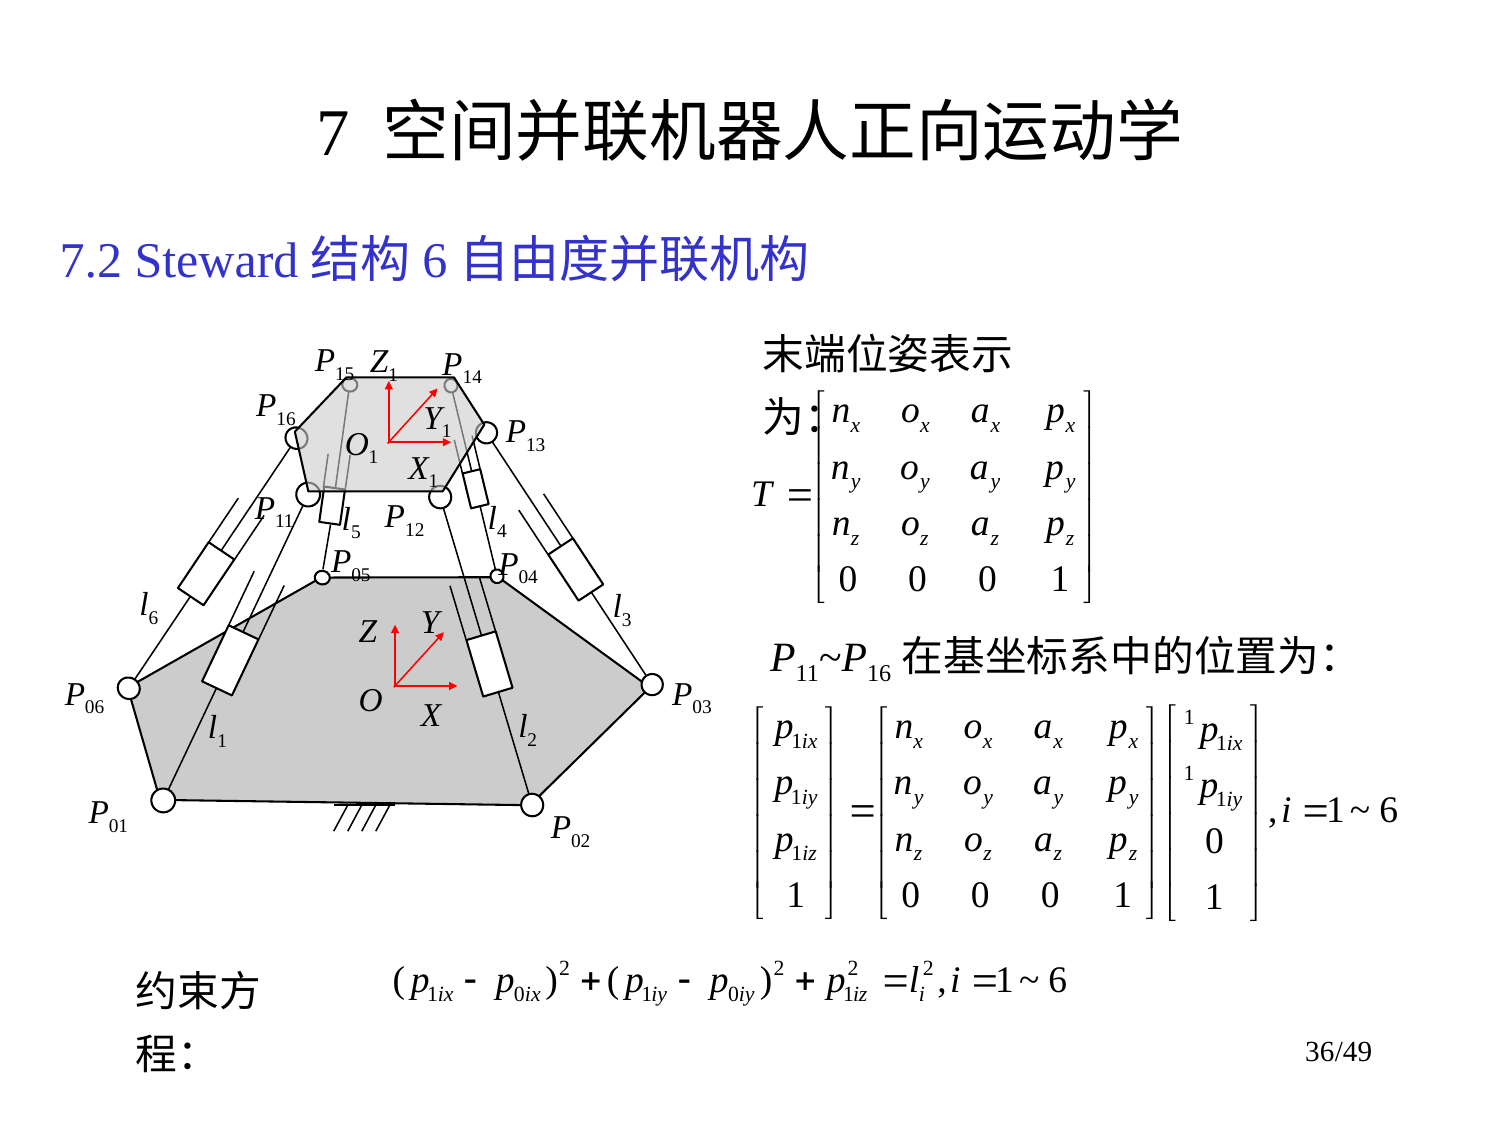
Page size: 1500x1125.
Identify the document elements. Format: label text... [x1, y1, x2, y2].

text_box 末端位姿表示为： [747, 308, 1081, 384]
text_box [747, 384, 1105, 610]
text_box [387, 951, 1076, 1015]
text_box 7.2 Steward结构6自由度并联机构 [44, 219, 825, 295]
text_box 约束方程： [120, 945, 357, 1086]
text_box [58, 320, 733, 852]
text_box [747, 697, 1405, 929]
text_box P11~P16在基坐标系中的位置为： [755, 608, 1376, 695]
slide_number 36/49 [1074, 1024, 1388, 1101]
title 7 空间并联机器人正向运动学 [112, 66, 1388, 191]
